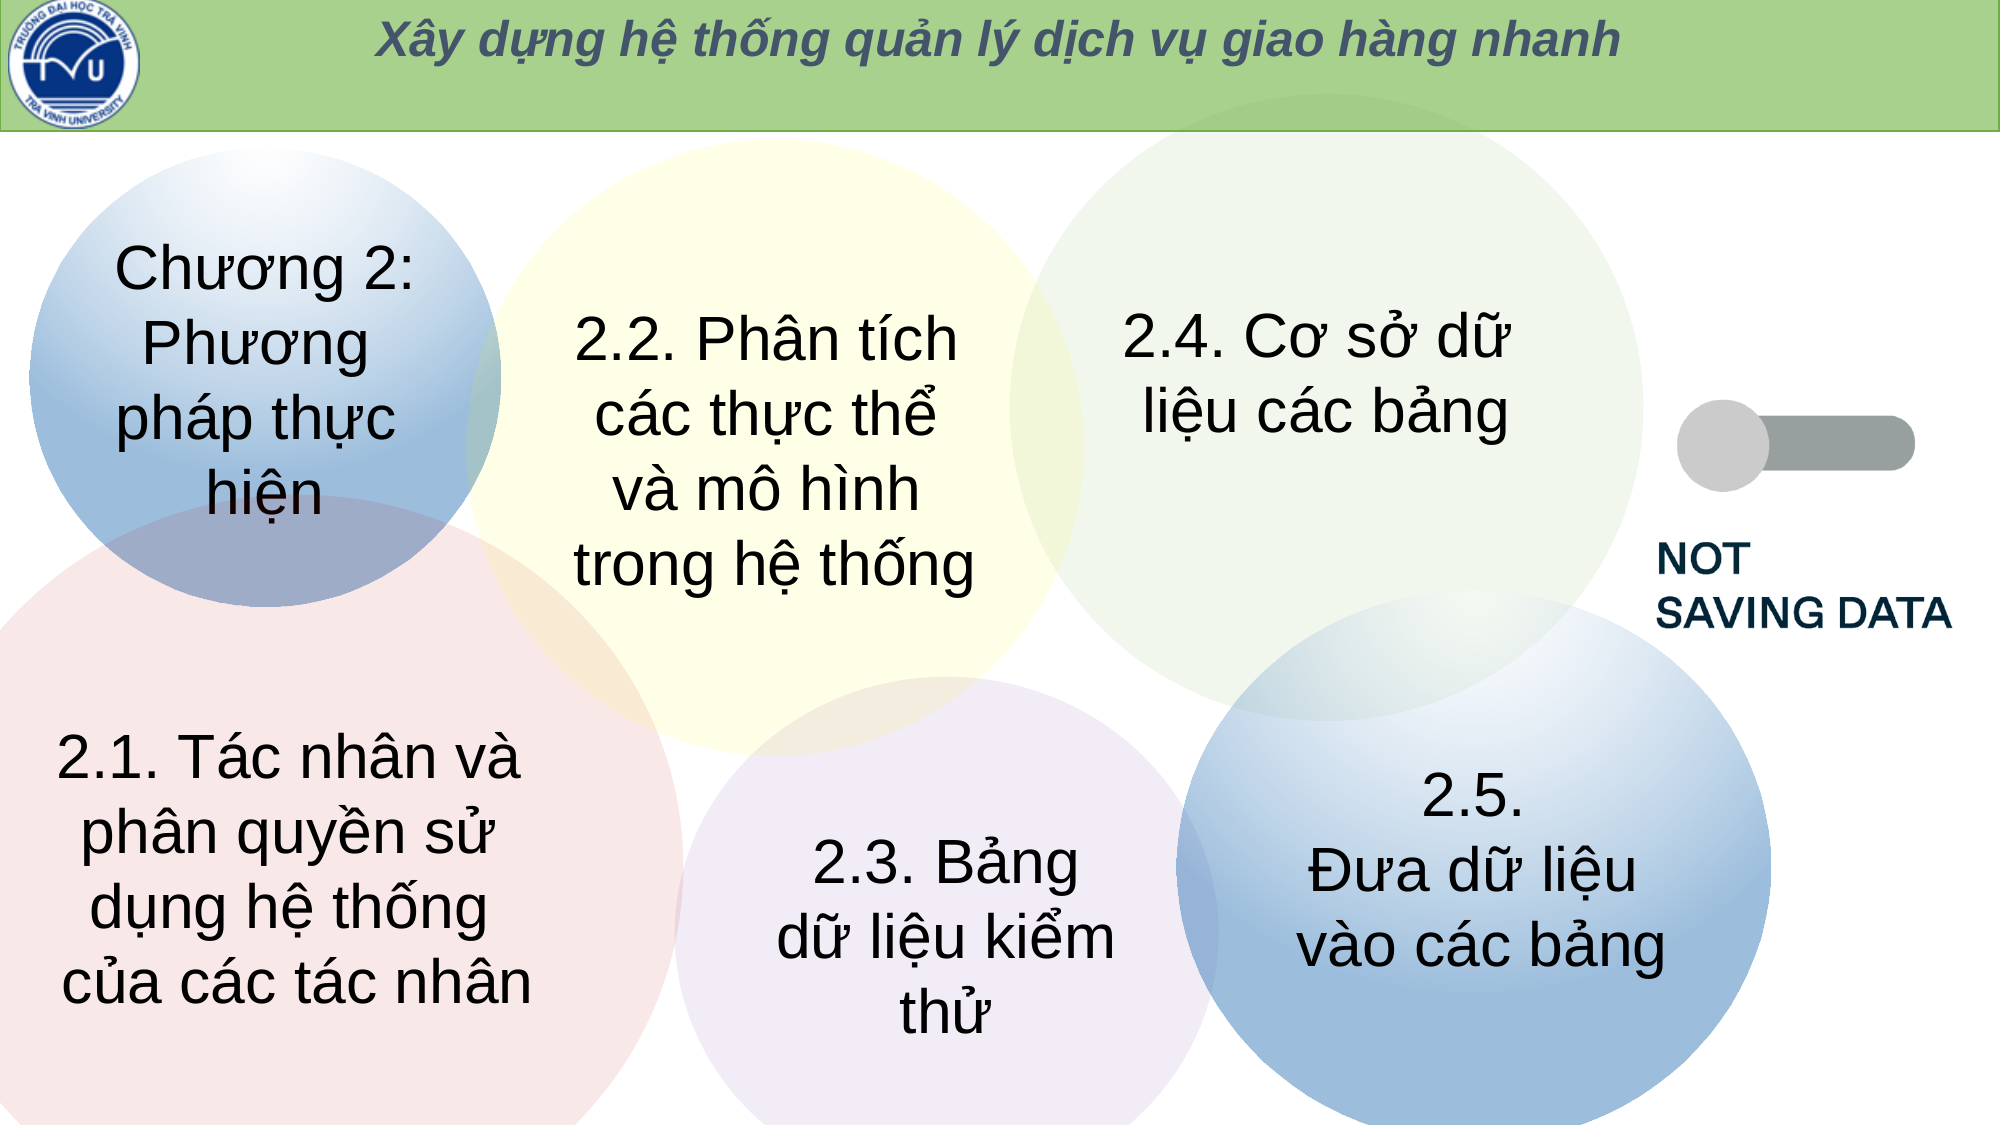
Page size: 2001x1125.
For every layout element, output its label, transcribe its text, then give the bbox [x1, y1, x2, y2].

picture [8, 0, 140, 129]
text_box 2.3. Bảng dữ liệu kiểm thử [674, 678, 1211, 1125]
text_box 2.5. Đưa dữ liệu​ vào các bảng​ [1175, 589, 1772, 1125]
picture [1631, 311, 1975, 654]
text_box 2.4. Cơ sở dữ ​ liệu các bảng​ ​ [1008, 92, 1631, 707]
text_box 2.1. Tác nhân và phân quyền sử dụng hệ thống của các tác nhân​ [0, 493, 685, 1125]
text_box 2.2. Phân tích ​ các thực thể và mô hình trong hệ thống​ [465, 138, 1058, 757]
text_box Chương 2:​ Phương pháp thực hiện​ [28, 146, 494, 544]
text_box Xây dựng hệ thống quản lý dịch vụ giao hàng nhanh [0, 0, 2000, 132]
